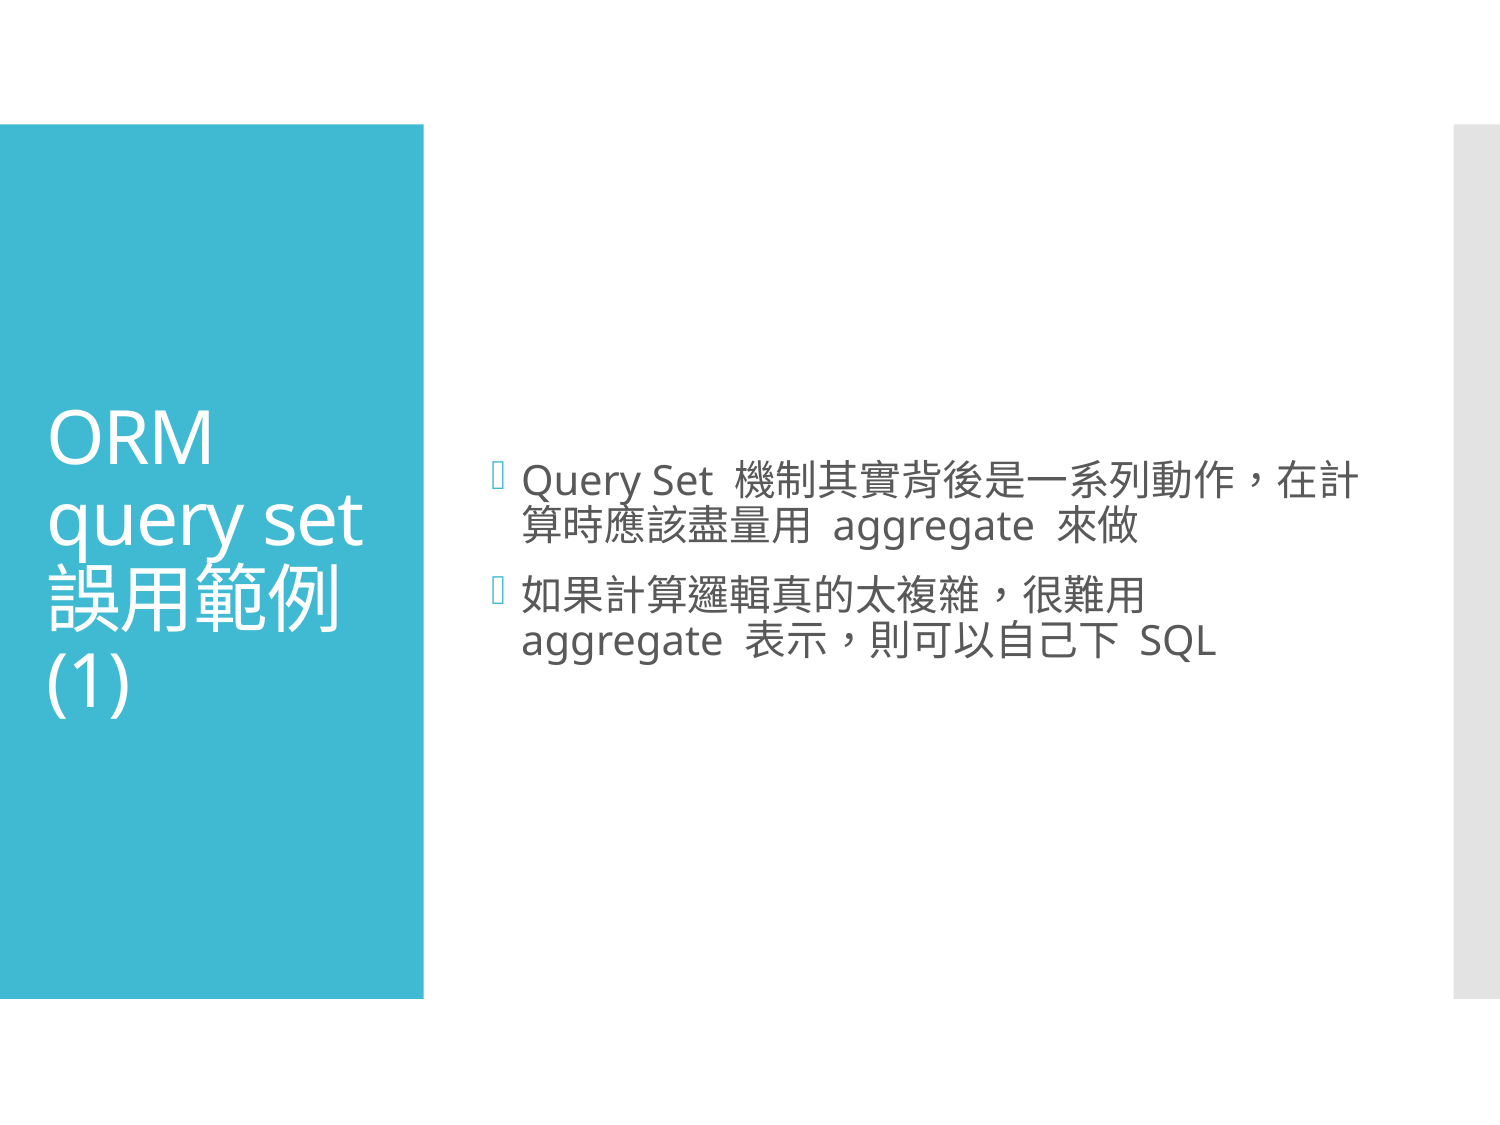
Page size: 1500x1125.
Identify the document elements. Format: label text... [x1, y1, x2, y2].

title ORM query set 誤用範例(1) [31, 184, 394, 940]
list Query Set 機制其實背後是一系列動作，在計算時應該盡量用 aggregate 來做 如果計算邏輯真的太複雜，很難用 aggregate 表示，則可以自己下 SQL [476, 141, 1376, 982]
